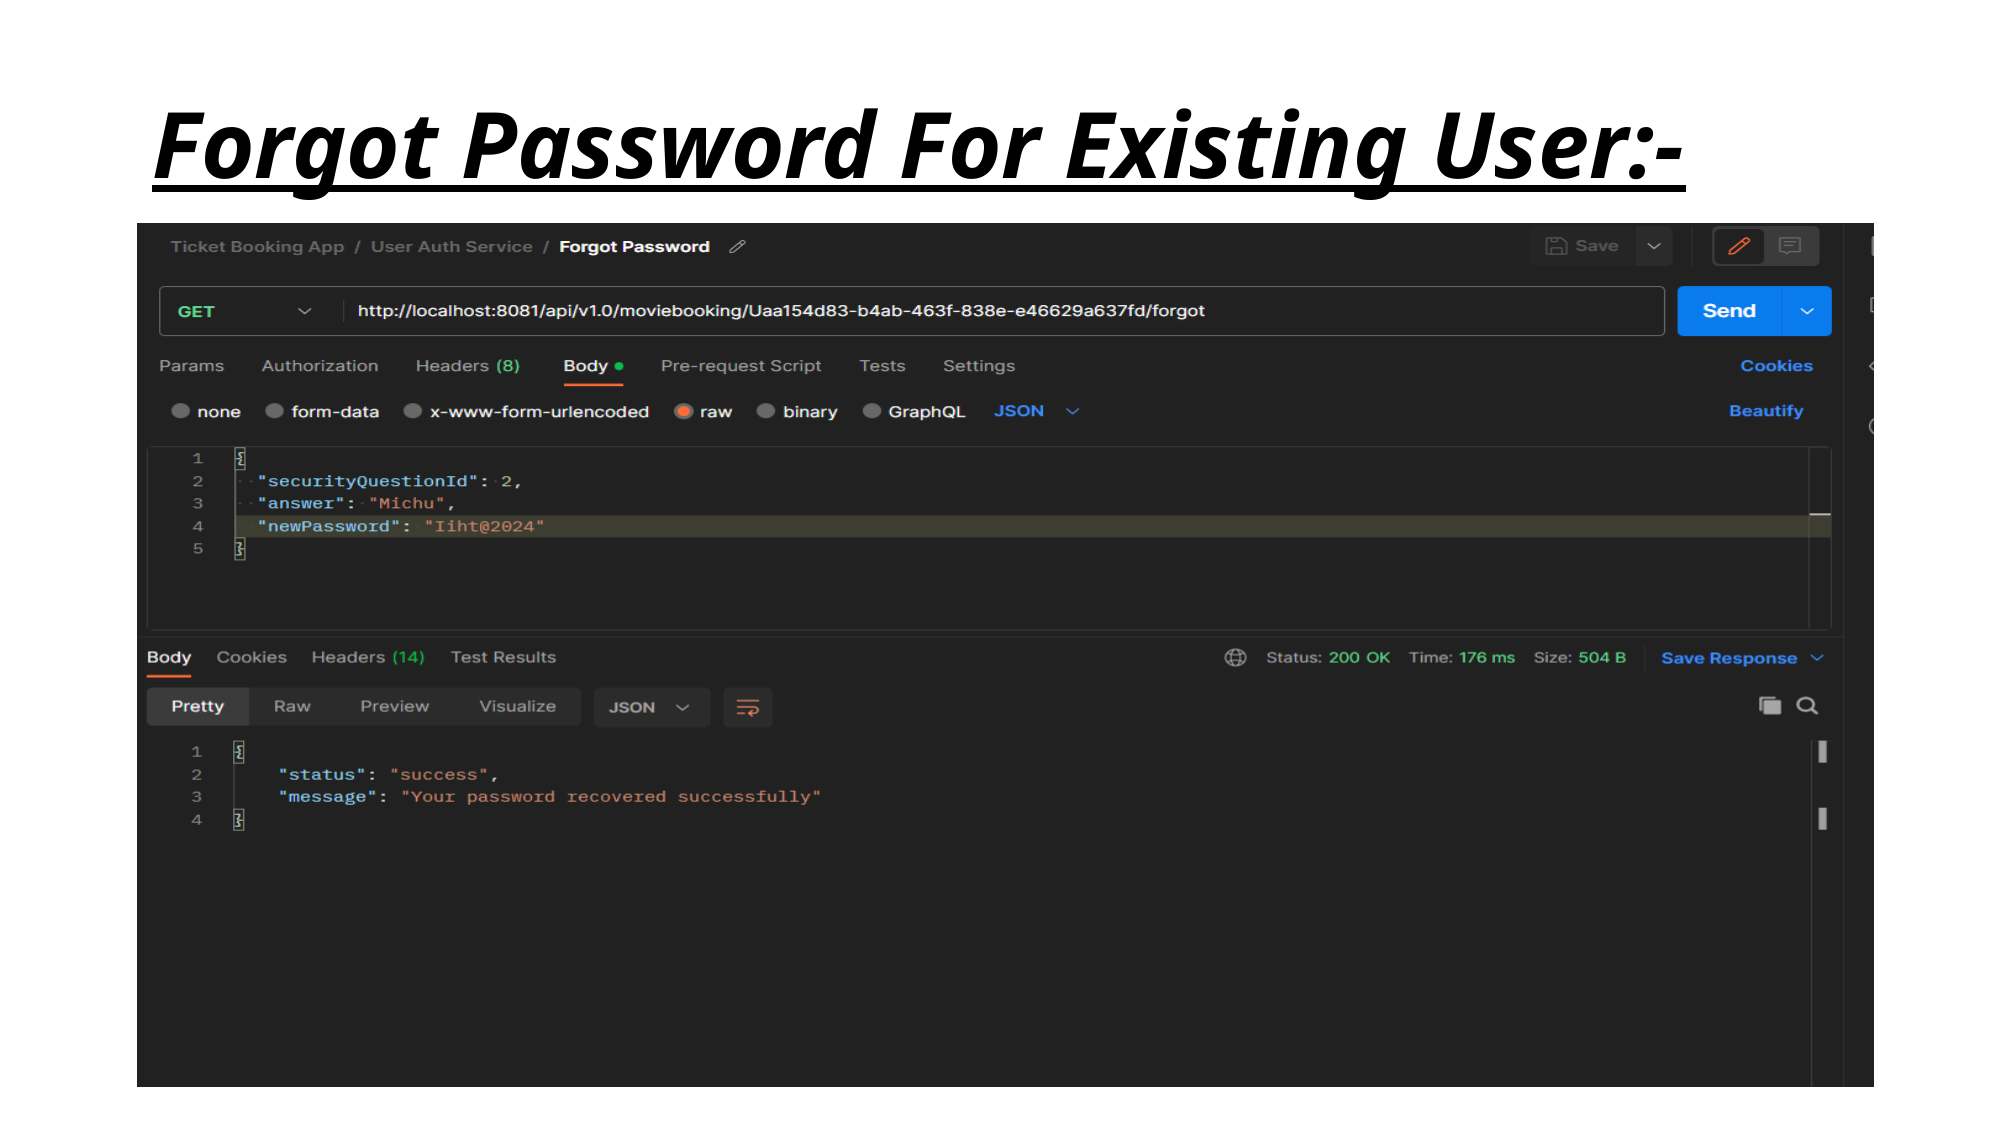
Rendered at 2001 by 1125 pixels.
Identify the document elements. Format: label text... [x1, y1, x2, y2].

title Forgot Password For Existing User:- [137, 59, 1863, 223]
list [137, 223, 1874, 1087]
